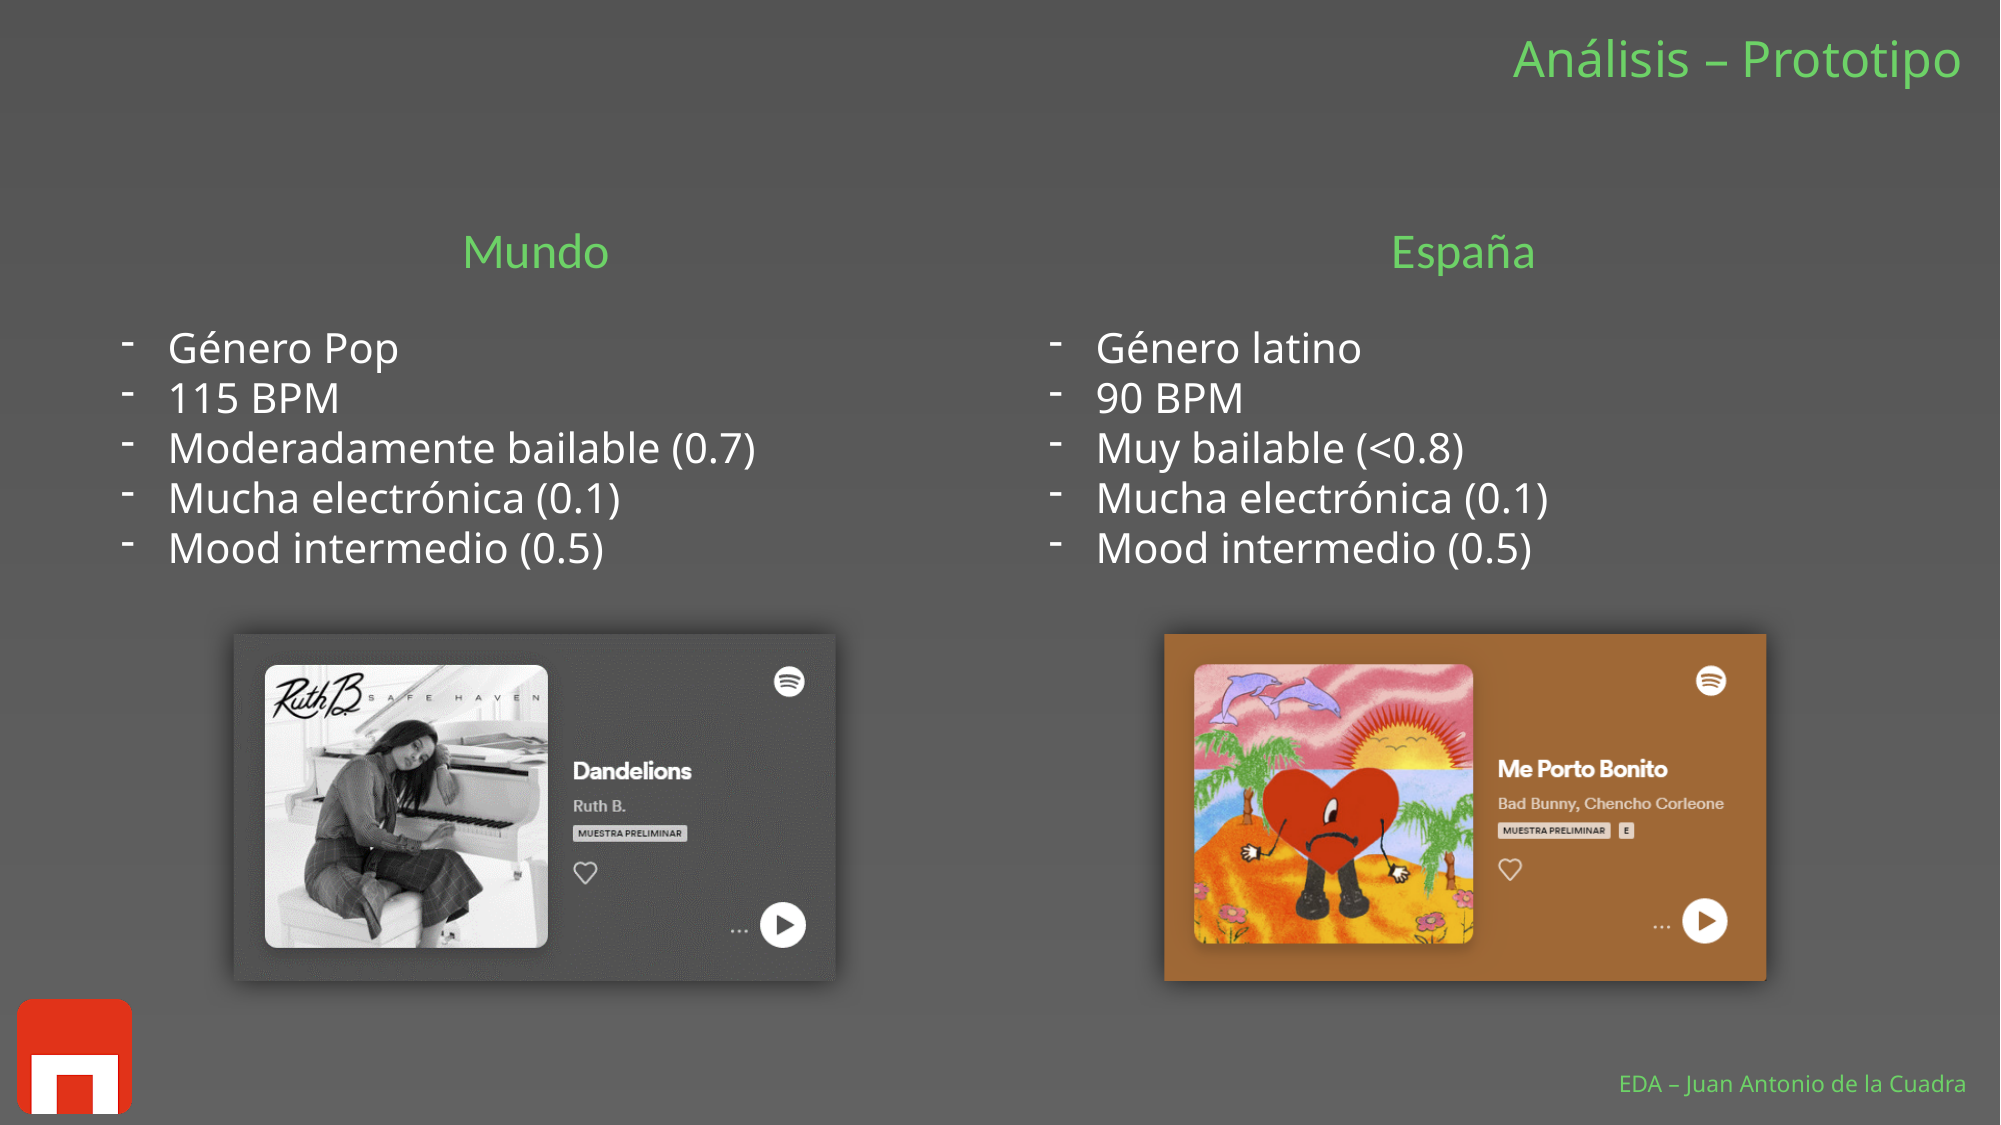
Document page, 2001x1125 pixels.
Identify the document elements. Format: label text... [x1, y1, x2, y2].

picture [17, 999, 132, 1114]
picture [1164, 634, 1767, 981]
text_box Género latino 90 BPM Muy bailable (<0.8) Mucha electrónica (0.1) Mood intermedio (0.5) [1033, 313, 1894, 579]
text_box EDA – Juan Antonio de la Cuadra [1422, 1062, 1983, 1105]
text_box Análisis – Prototipo [1301, 19, 1978, 95]
text_box España [1033, 210, 1894, 286]
text_box Género Pop 115 BPM Moderadamente bailable (0.7) Mucha electrónica (0.1) Mood intermedio (0.5) [106, 313, 966, 579]
text_box Mundo [106, 210, 966, 286]
picture [233, 634, 836, 981]
